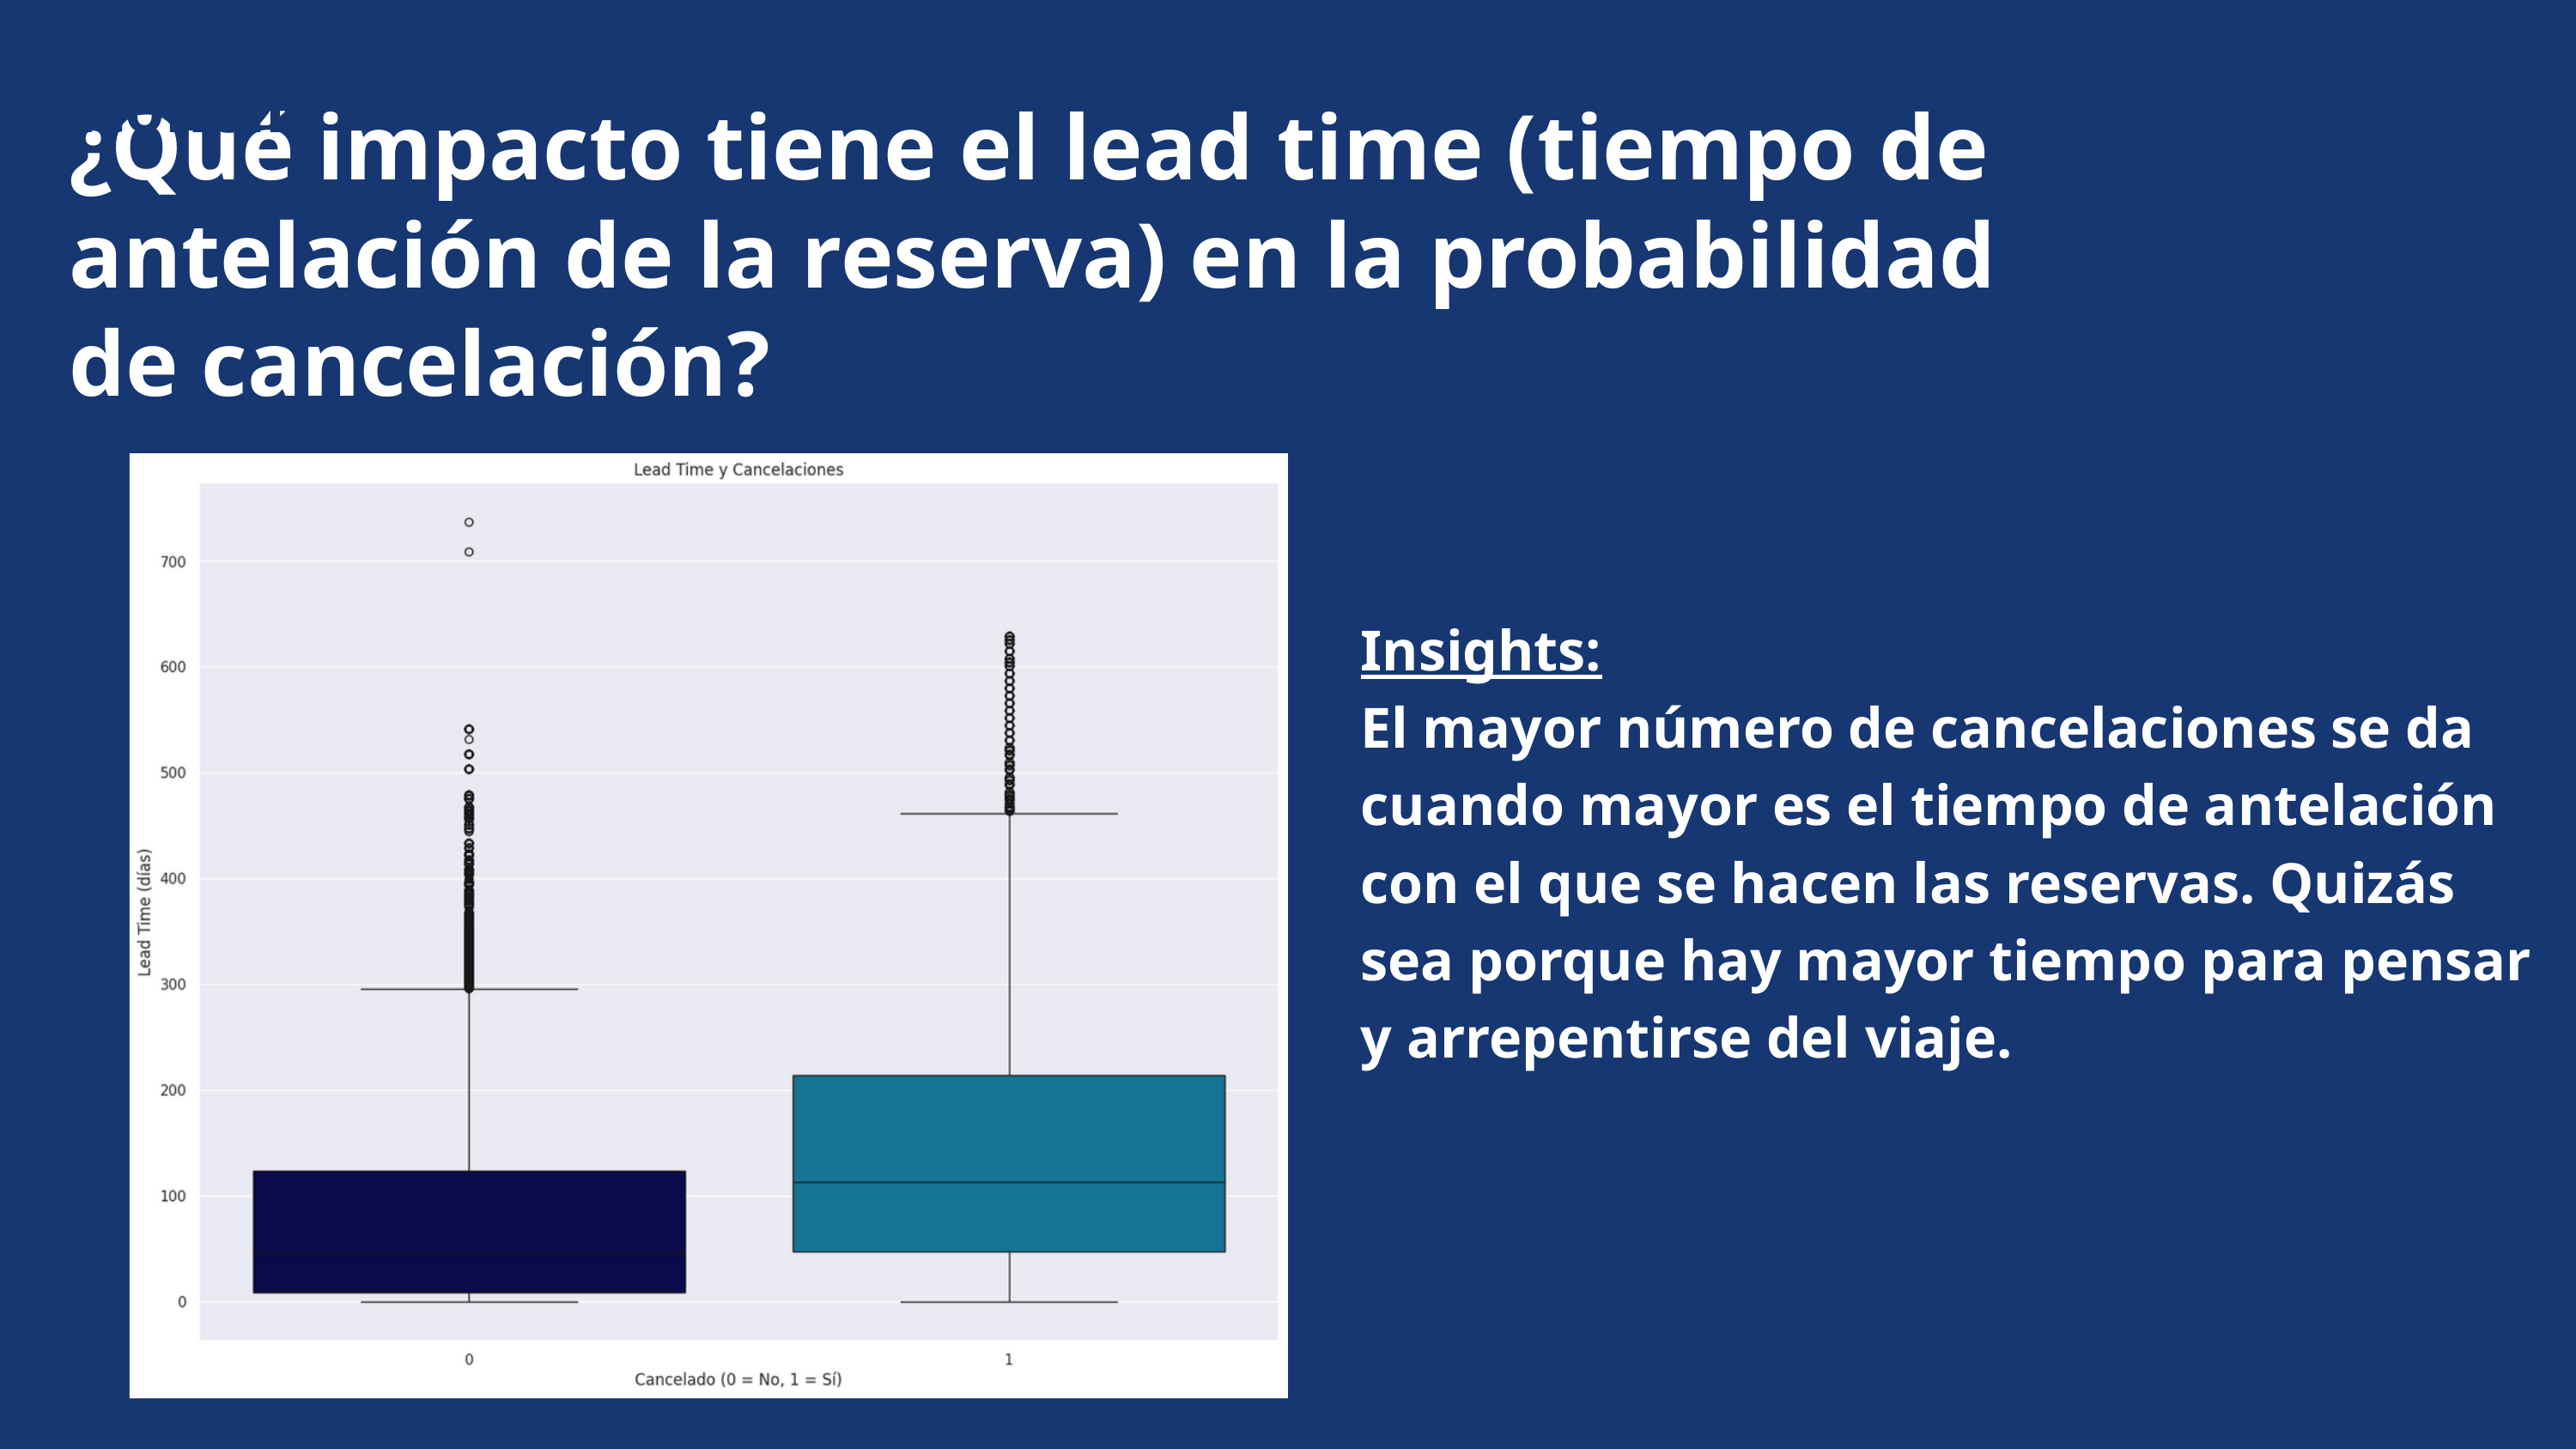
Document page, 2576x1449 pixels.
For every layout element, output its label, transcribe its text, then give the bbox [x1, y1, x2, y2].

text_box Insights: El mayor número de cancelaciones se da cuando mayor es el tiempo de antelación con el que se hacen las reservas. Quizás sea porque hay mayor tiempo para pensar y arrepentirse del viaje. [1360, 603, 2543, 1070]
text_box Análisis de reservas hoteleras - Proyecto Final Data Science II - Padula Antonella [9, 0, 2576, 146]
text_box ¿Qué impacto tiene el lead time (tiempo de antelación de la reserva) en la probabilidad de cancelación? [69, 146, 2044, 523]
text_box [129, 523, 1288, 1398]
